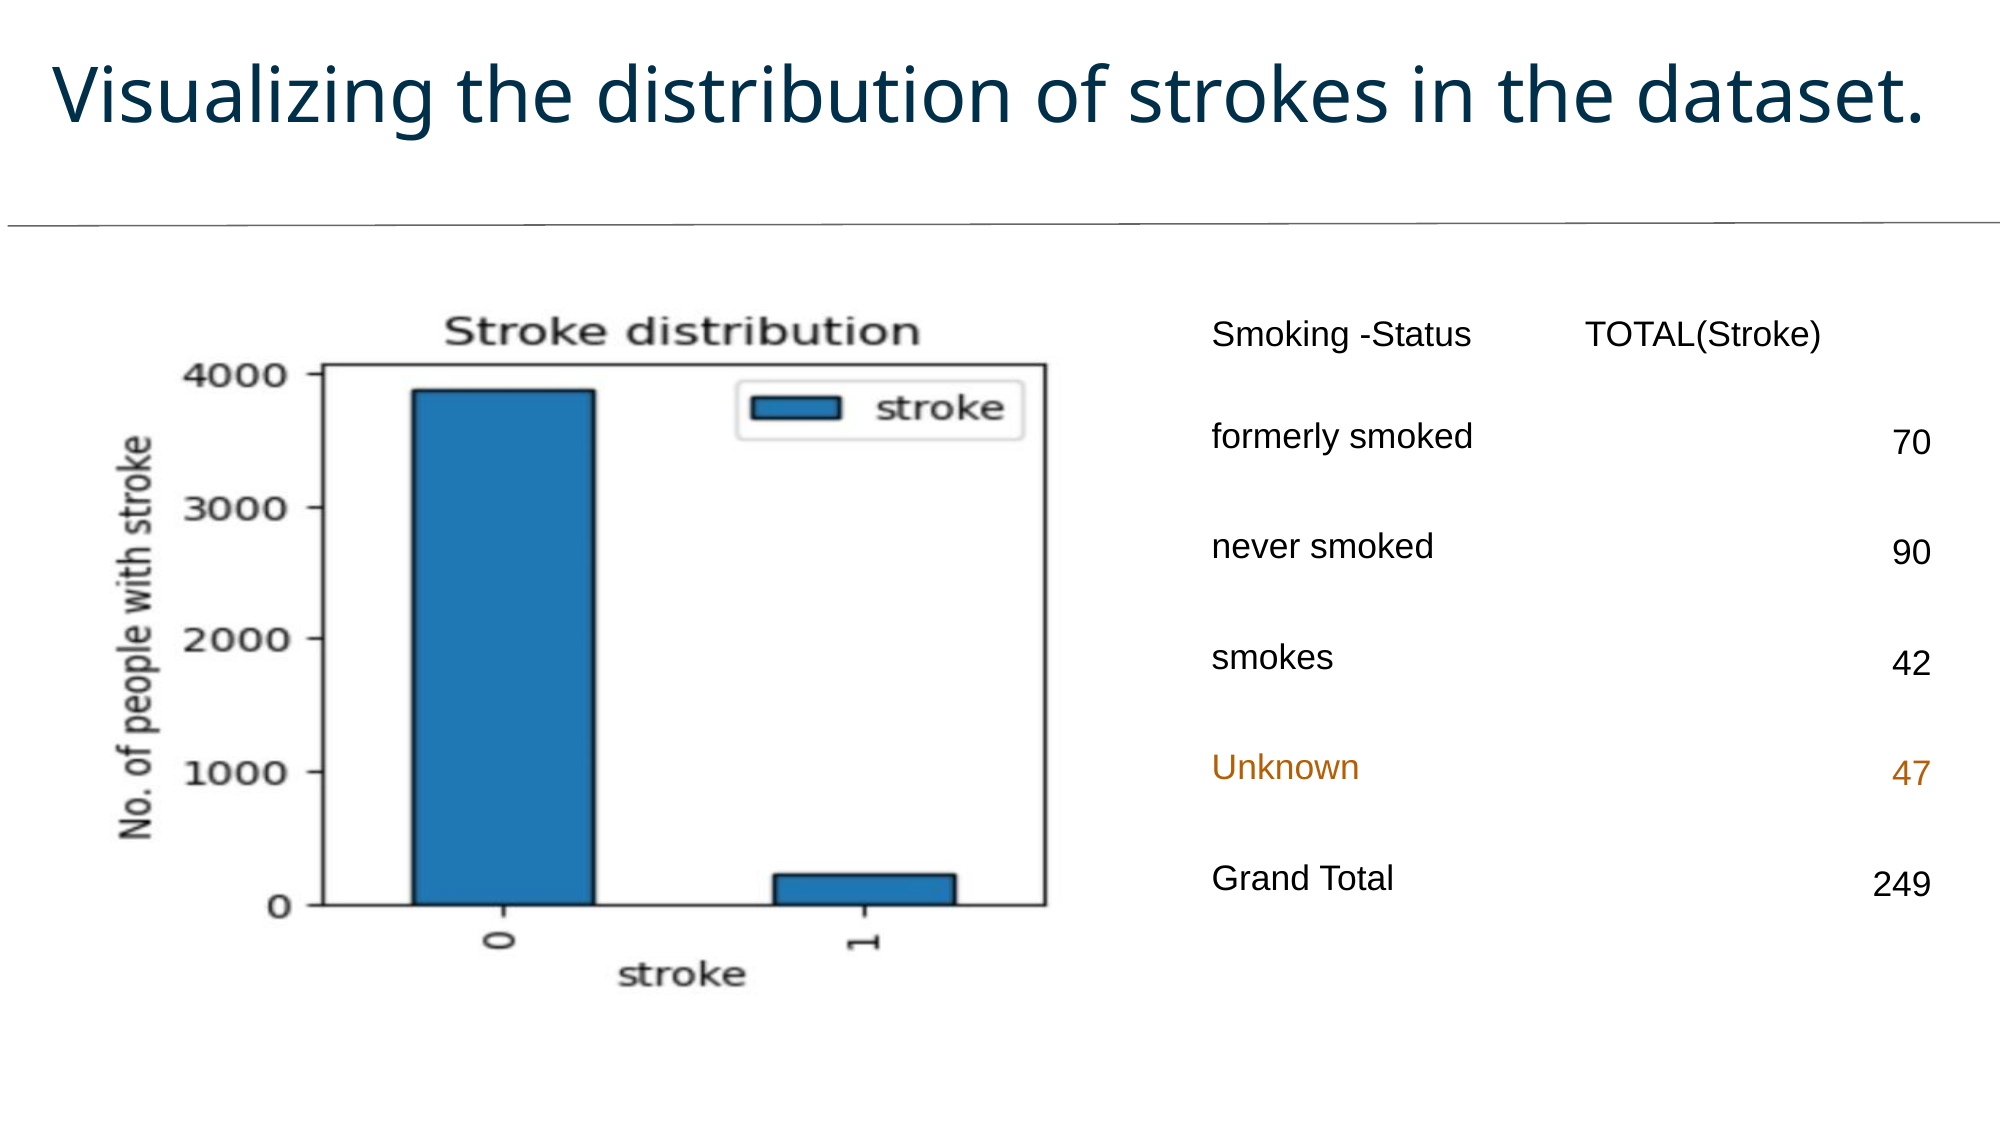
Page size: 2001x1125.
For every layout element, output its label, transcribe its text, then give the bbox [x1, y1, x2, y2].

table_header Smoking -Status [1197, 299, 1570, 401]
picture [22, 299, 1164, 1014]
table_cell smokes [1197, 622, 1570, 733]
table_cell formerly smoked [1197, 401, 1570, 512]
table_cell 249 [1570, 843, 1947, 954]
table_cell 90 [1570, 512, 1947, 622]
table_cell Unknown [1197, 733, 1570, 843]
table_cell 47 [1570, 733, 1947, 843]
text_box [7, 222, 2000, 227]
table_header TOTAL(Stroke) [1570, 299, 1947, 401]
table_cell Grand Total [1197, 843, 1570, 954]
table_cell 42 [1570, 622, 1947, 733]
table_cell never smoked [1197, 512, 1570, 622]
title Visualizing the distribution of strokes in the dataset. [32, 25, 2000, 193]
table_cell 70 [1570, 401, 1947, 512]
